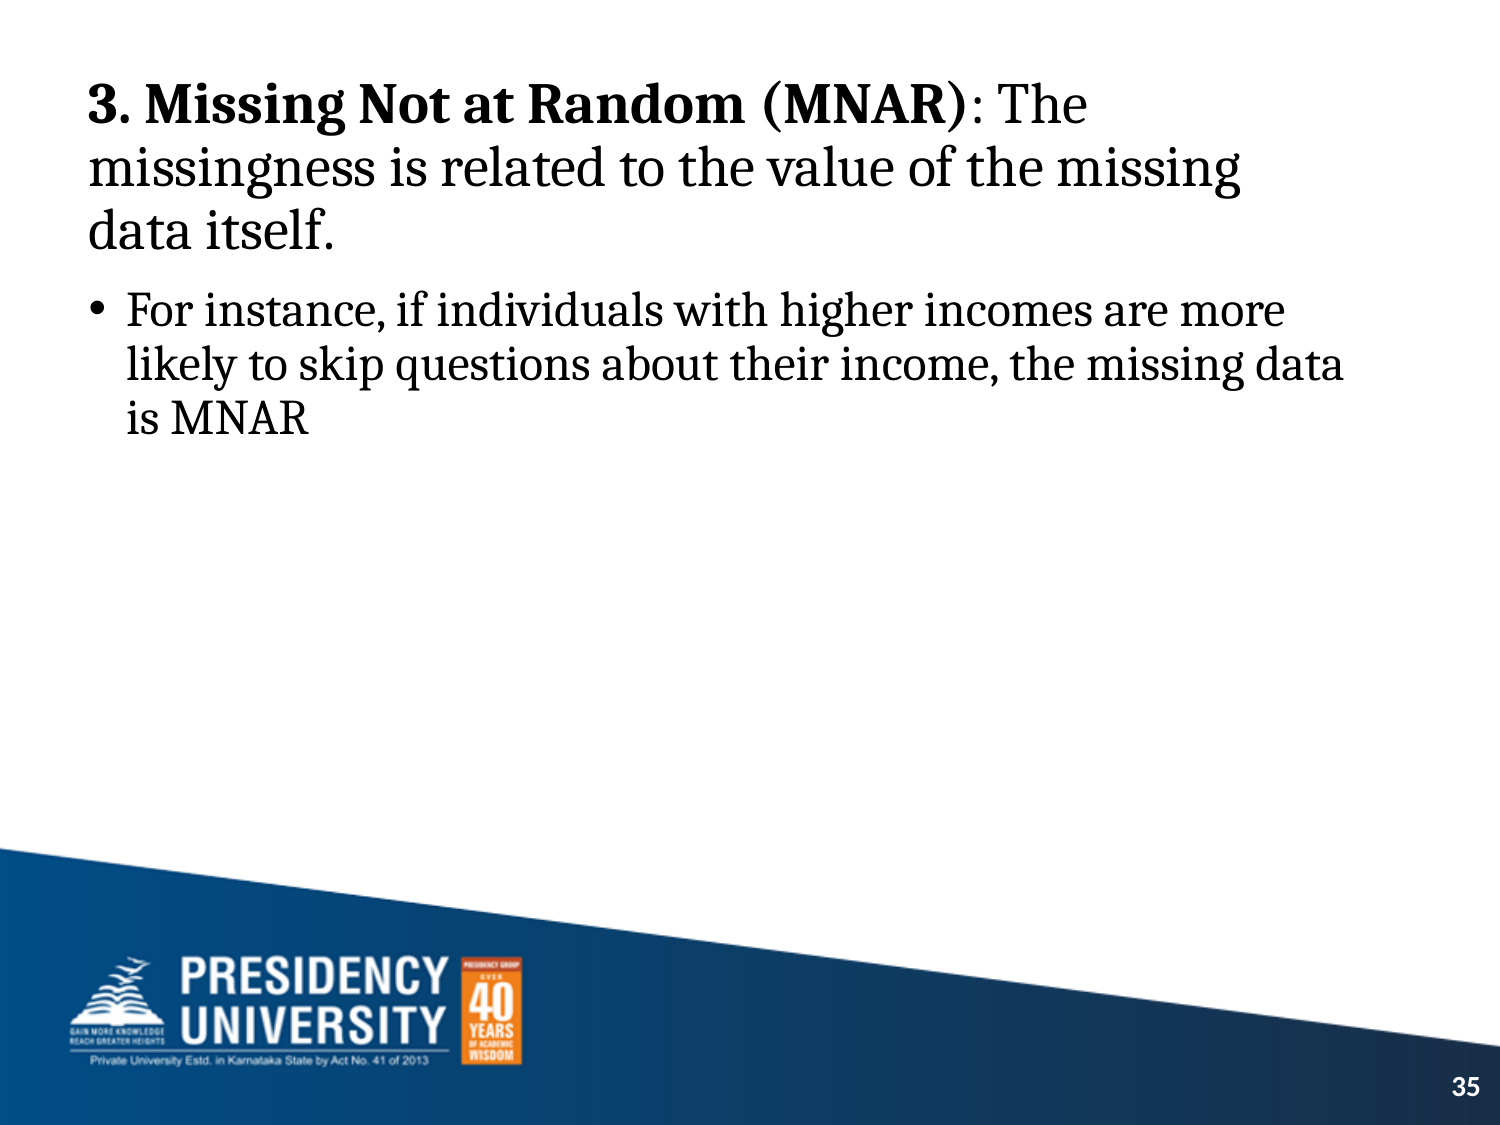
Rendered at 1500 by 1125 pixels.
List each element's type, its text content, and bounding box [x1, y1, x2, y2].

picture [0, 845, 1500, 1125]
list 3. Missing Not at Random (MNAR): The missingness is related to the value of the missing data itself. For instance, if individuals with higher incomes are more likely to skip questions about their income, the missing data is MNAR [73, 65, 1368, 703]
slide_number 35 [1158, 1054, 1496, 1115]
